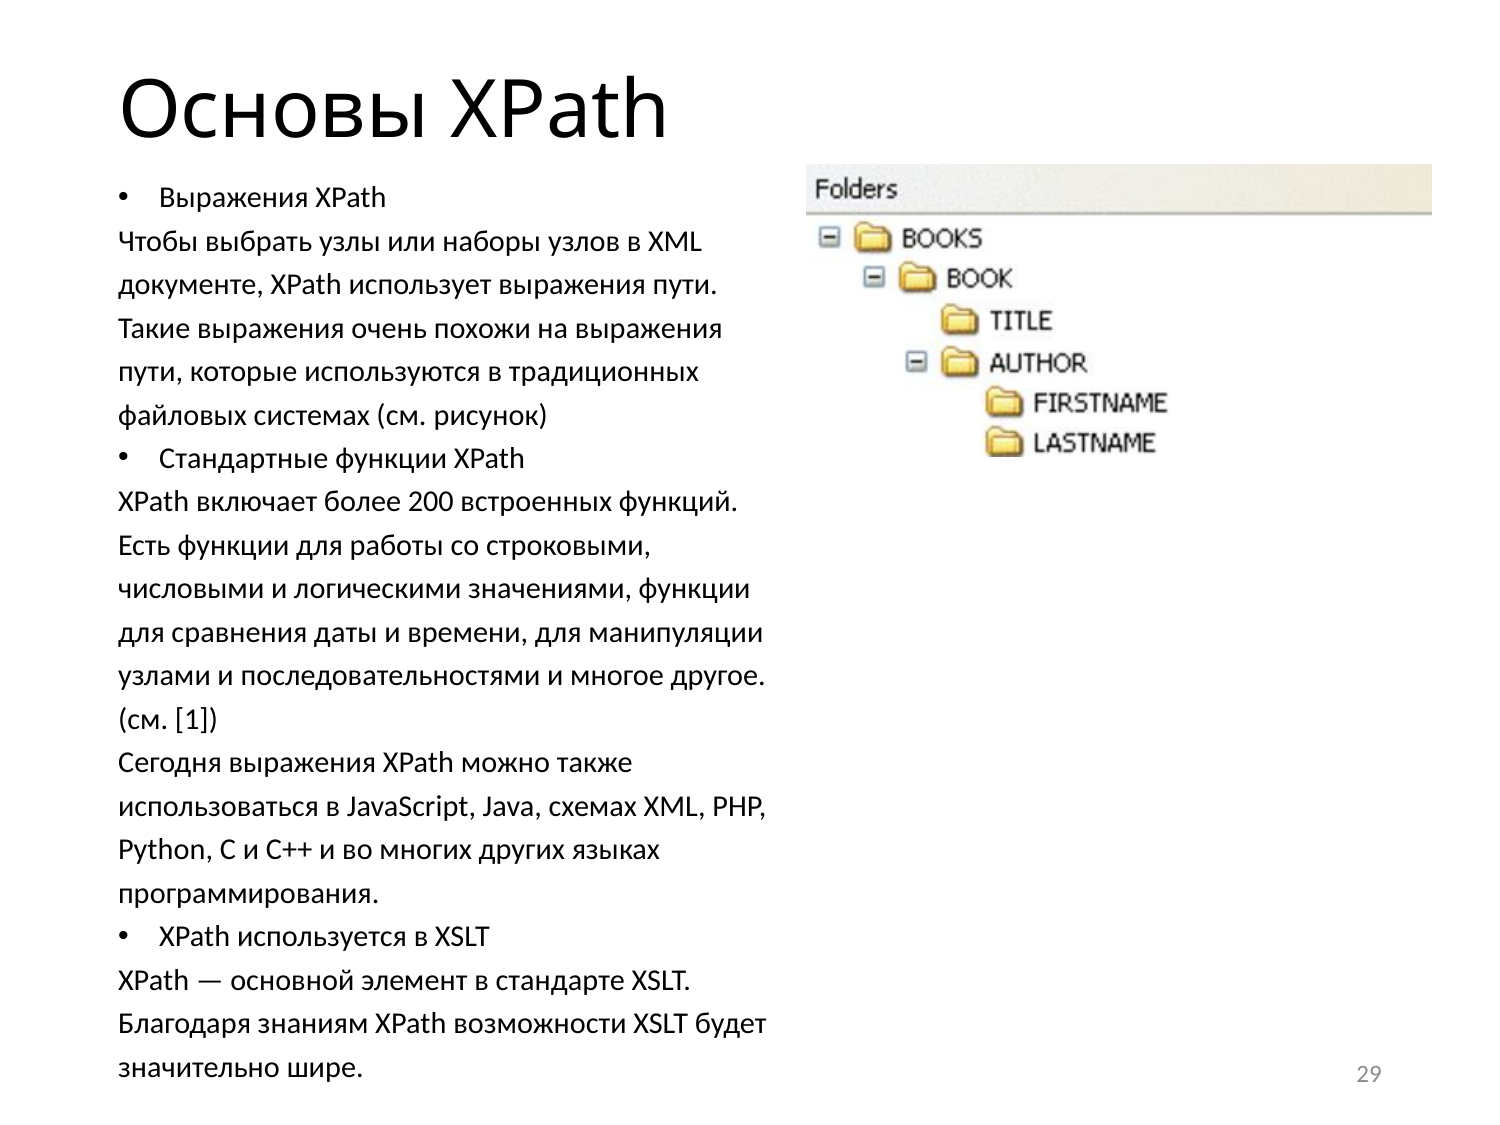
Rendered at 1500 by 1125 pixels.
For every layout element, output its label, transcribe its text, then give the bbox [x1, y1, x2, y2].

picture [806, 164, 1432, 457]
slide_number 29 [1059, 1042, 1397, 1103]
list Выражения XPath Чтобы выбрать узлы или наборы узлов в XML документе, XPath использует выражения пути. Такие выражения очень похожи на выражения пути, которые используются в традиционных файловых системах (см. рисунок) Стандартные функции XPath XPath включает более 200 встроенных функций. Есть функции для работы со строковыми, числовыми и логическими значениями, функции для сравнения даты и времени, для манипуляции узлами и последовательностями и многое другое. (см. [1]) Сегодня выражения XPath можно также использоваться в JavaScript, Java, схемах XML, PHP, Python, C и C++ и во многих других языках программирования. XPath используется в XSLT XPath — основной элемент в стандарте XSLT. Благодаря знаниям XPath возможности XSLT будет значительно шире. [103, 162, 807, 1103]
title Основы XPath [103, 59, 1397, 163]
